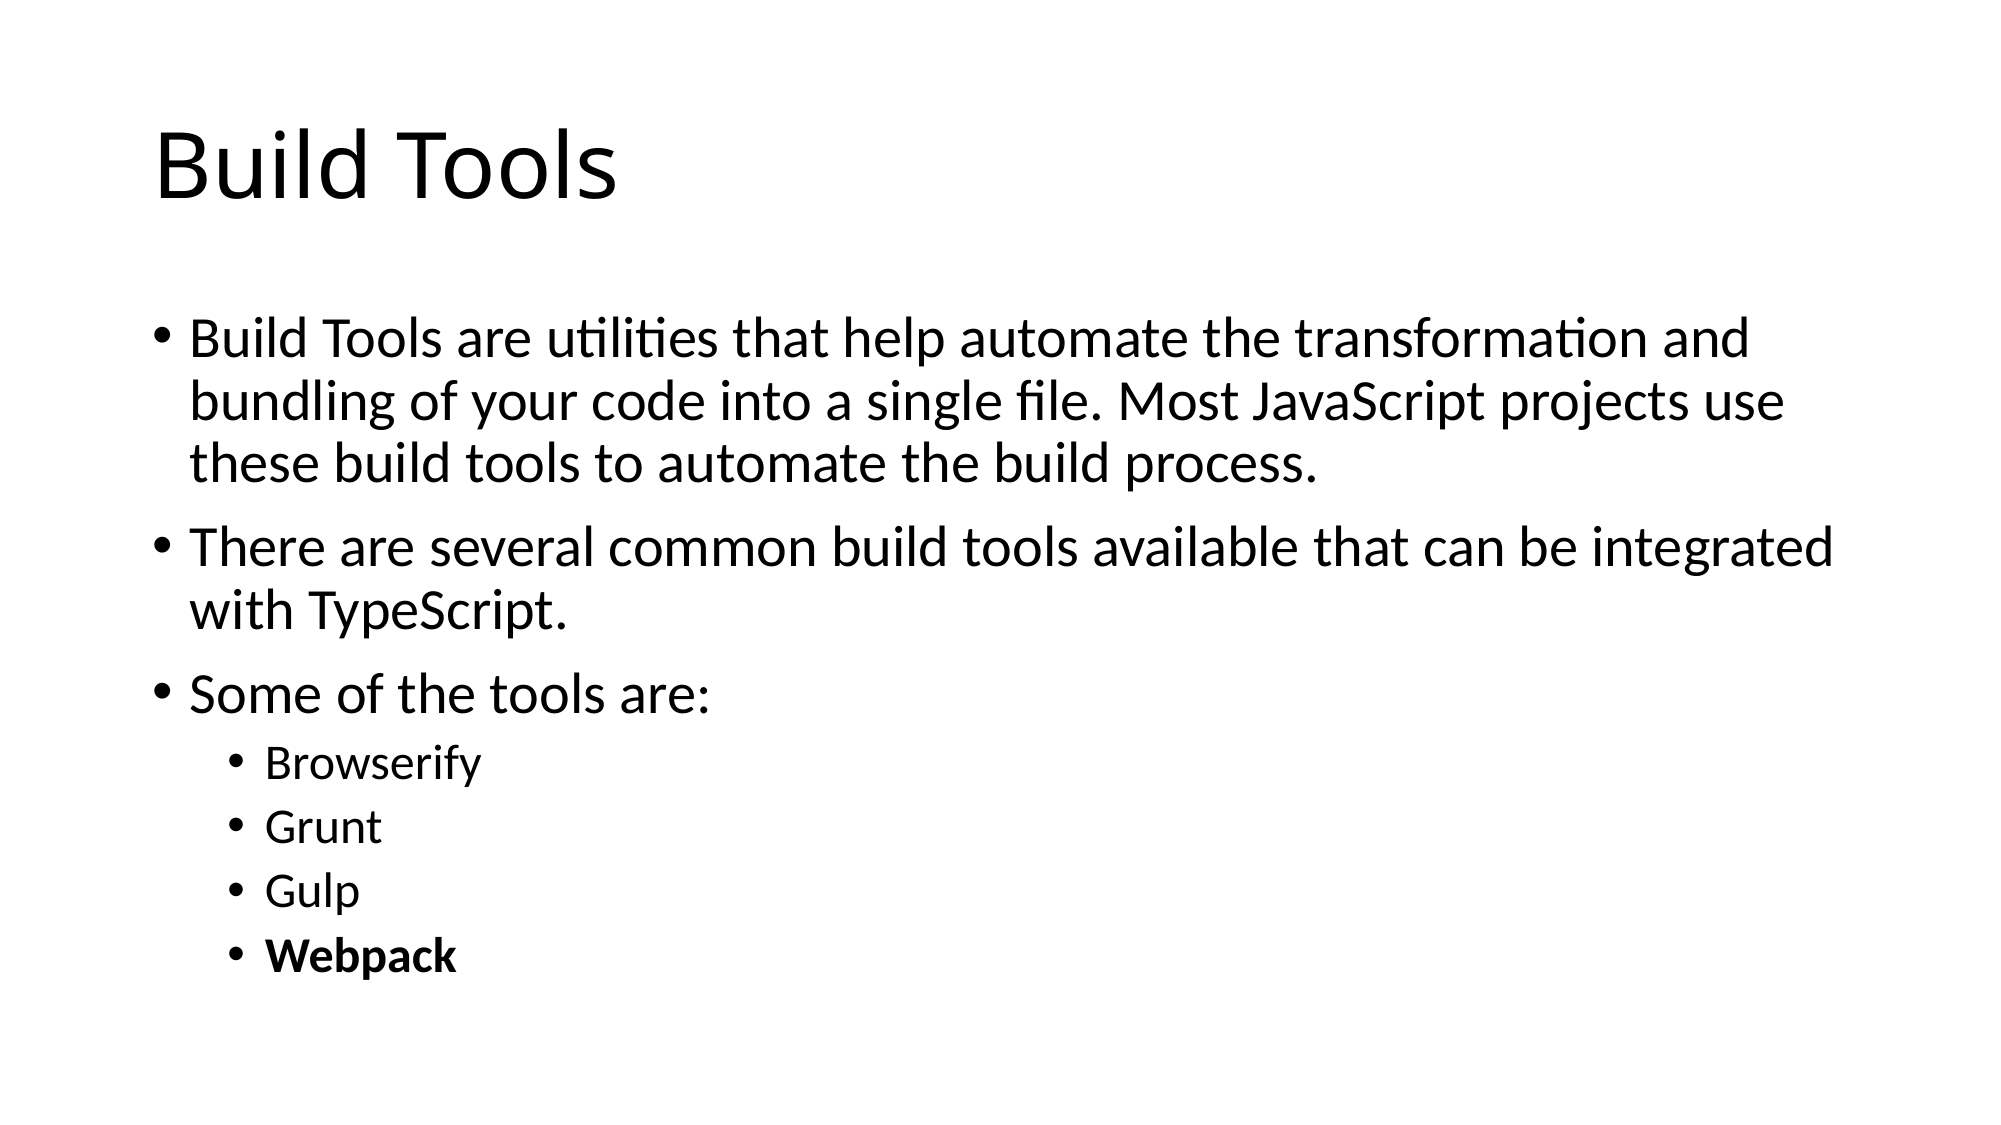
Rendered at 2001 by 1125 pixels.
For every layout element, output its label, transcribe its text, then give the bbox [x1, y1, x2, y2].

list Build Tools are utilities that help automate the transformation and bundling of your code into a single file. Most JavaScript projects use these build tools to automate the build process. There are several common build tools available that can be integrated with TypeScript. Some of the tools are: Browserify Grunt Gulp Webpack [137, 299, 1863, 1014]
title Build Tools [137, 59, 1863, 278]
